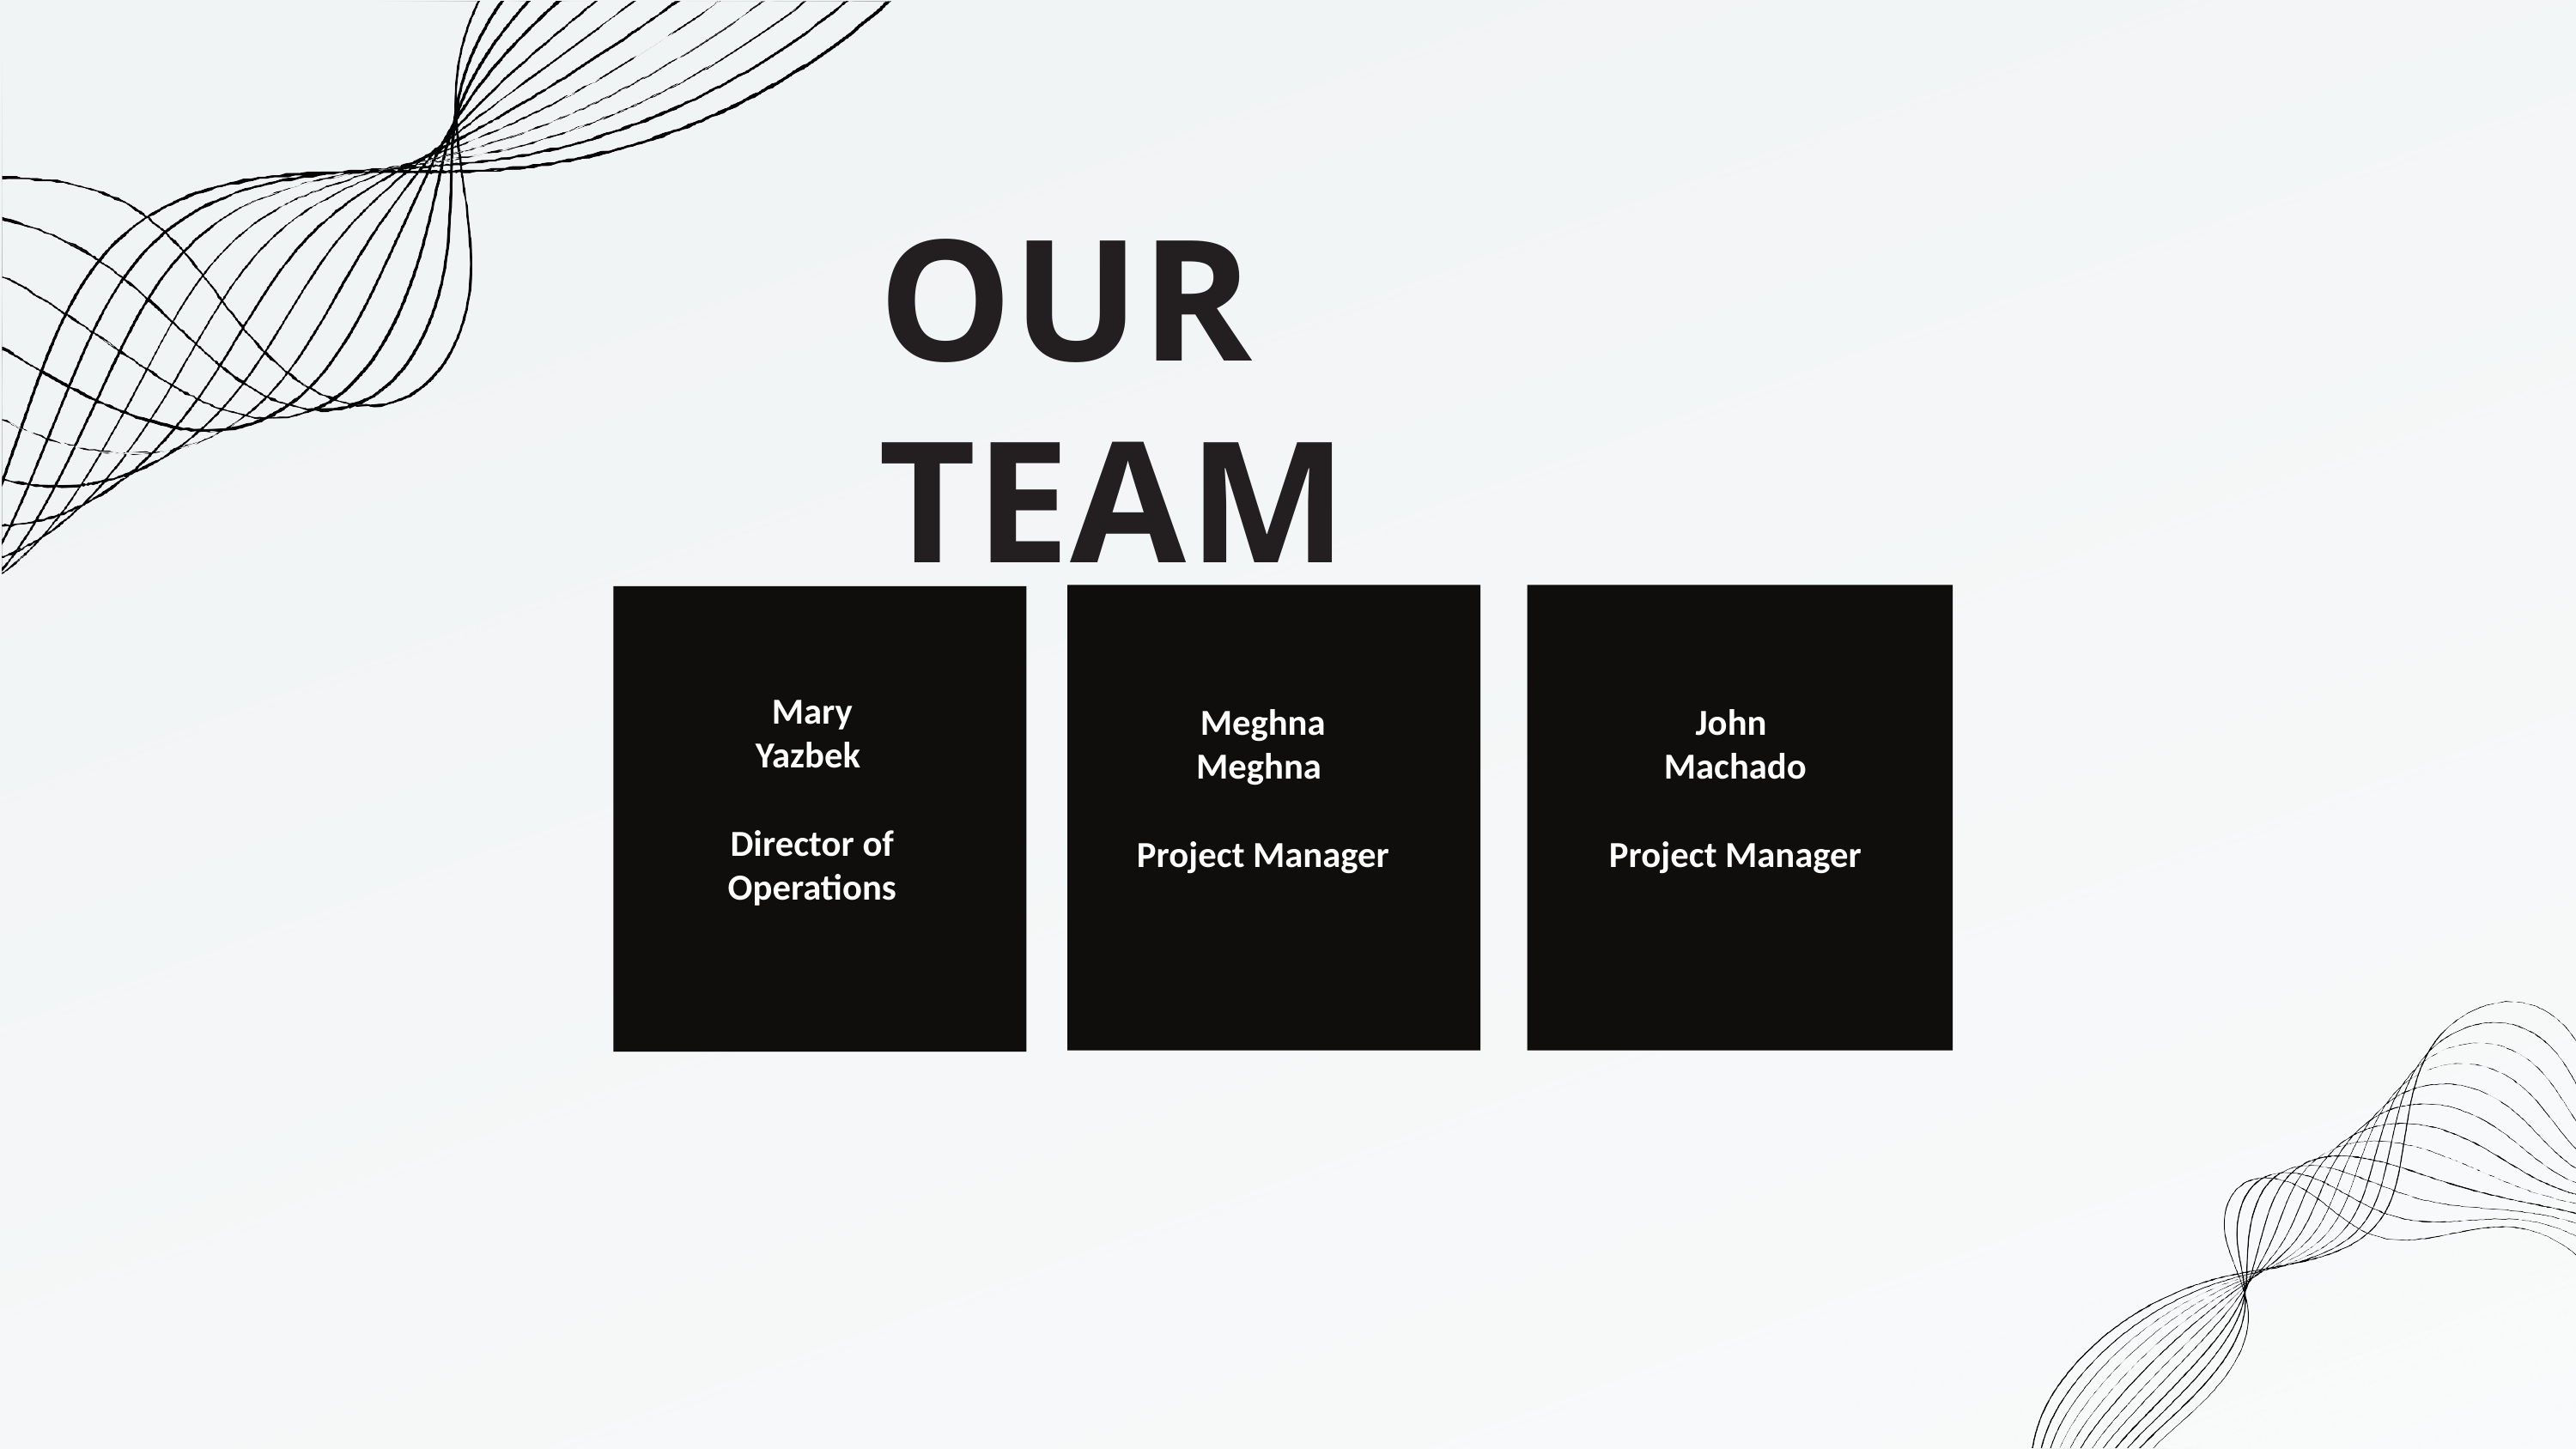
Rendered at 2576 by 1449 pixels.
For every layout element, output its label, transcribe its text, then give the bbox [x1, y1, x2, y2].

text_box Meghna Meghna Project Manager [1122, 692, 1404, 881]
picture [0, 0, 2576, 1449]
title OUR TEAM [877, 190, 1702, 597]
text_box John Machado Project Manager [1595, 692, 1876, 881]
text_box [1527, 585, 1953, 1051]
text_box [1067, 585, 1481, 1051]
text_box Mary Yazbek Director of Operations [671, 681, 953, 914]
text_box [613, 585, 1027, 1052]
